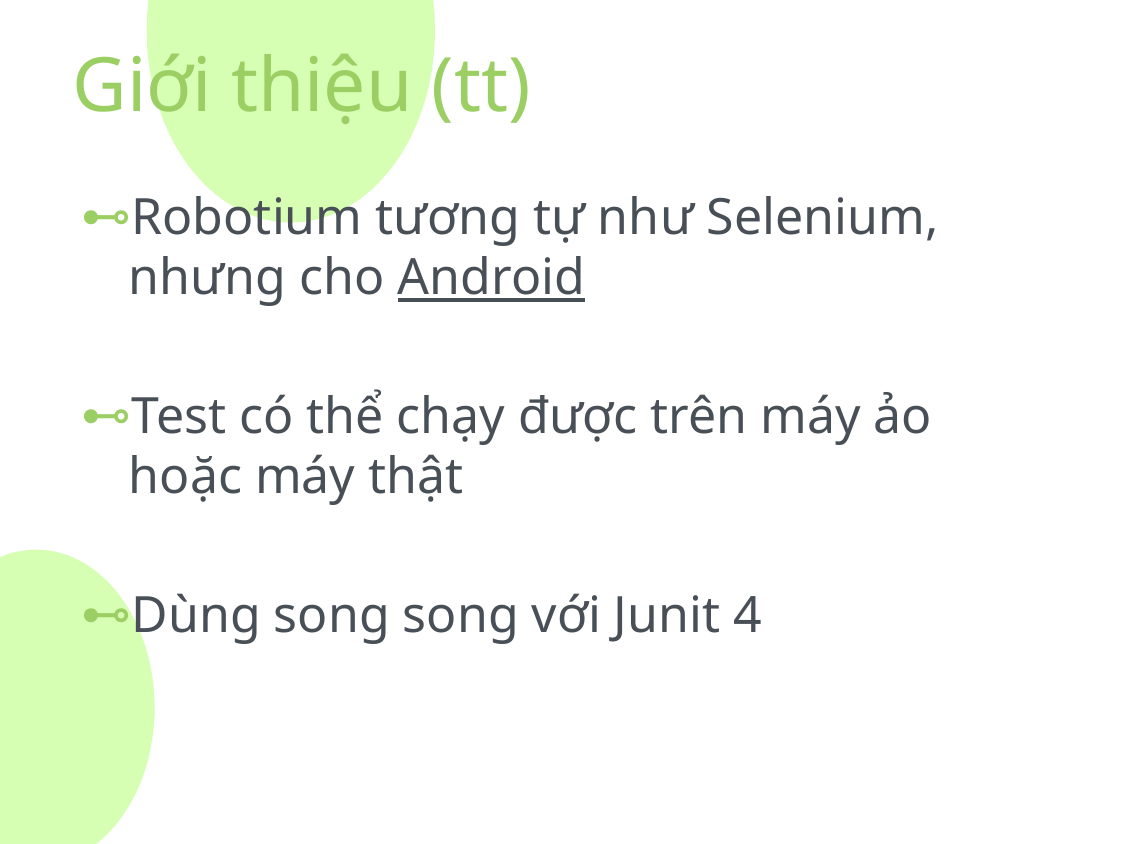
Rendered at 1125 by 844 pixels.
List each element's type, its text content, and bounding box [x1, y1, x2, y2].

title Giới thiệu (tt) [57, 28, 1069, 142]
list Robotium tương tự như Selenium, nhưng cho Android Test có thể chạy được trên máy ảo hoặc máy thật Dùng song song với Junit 4 [57, 169, 1069, 780]
